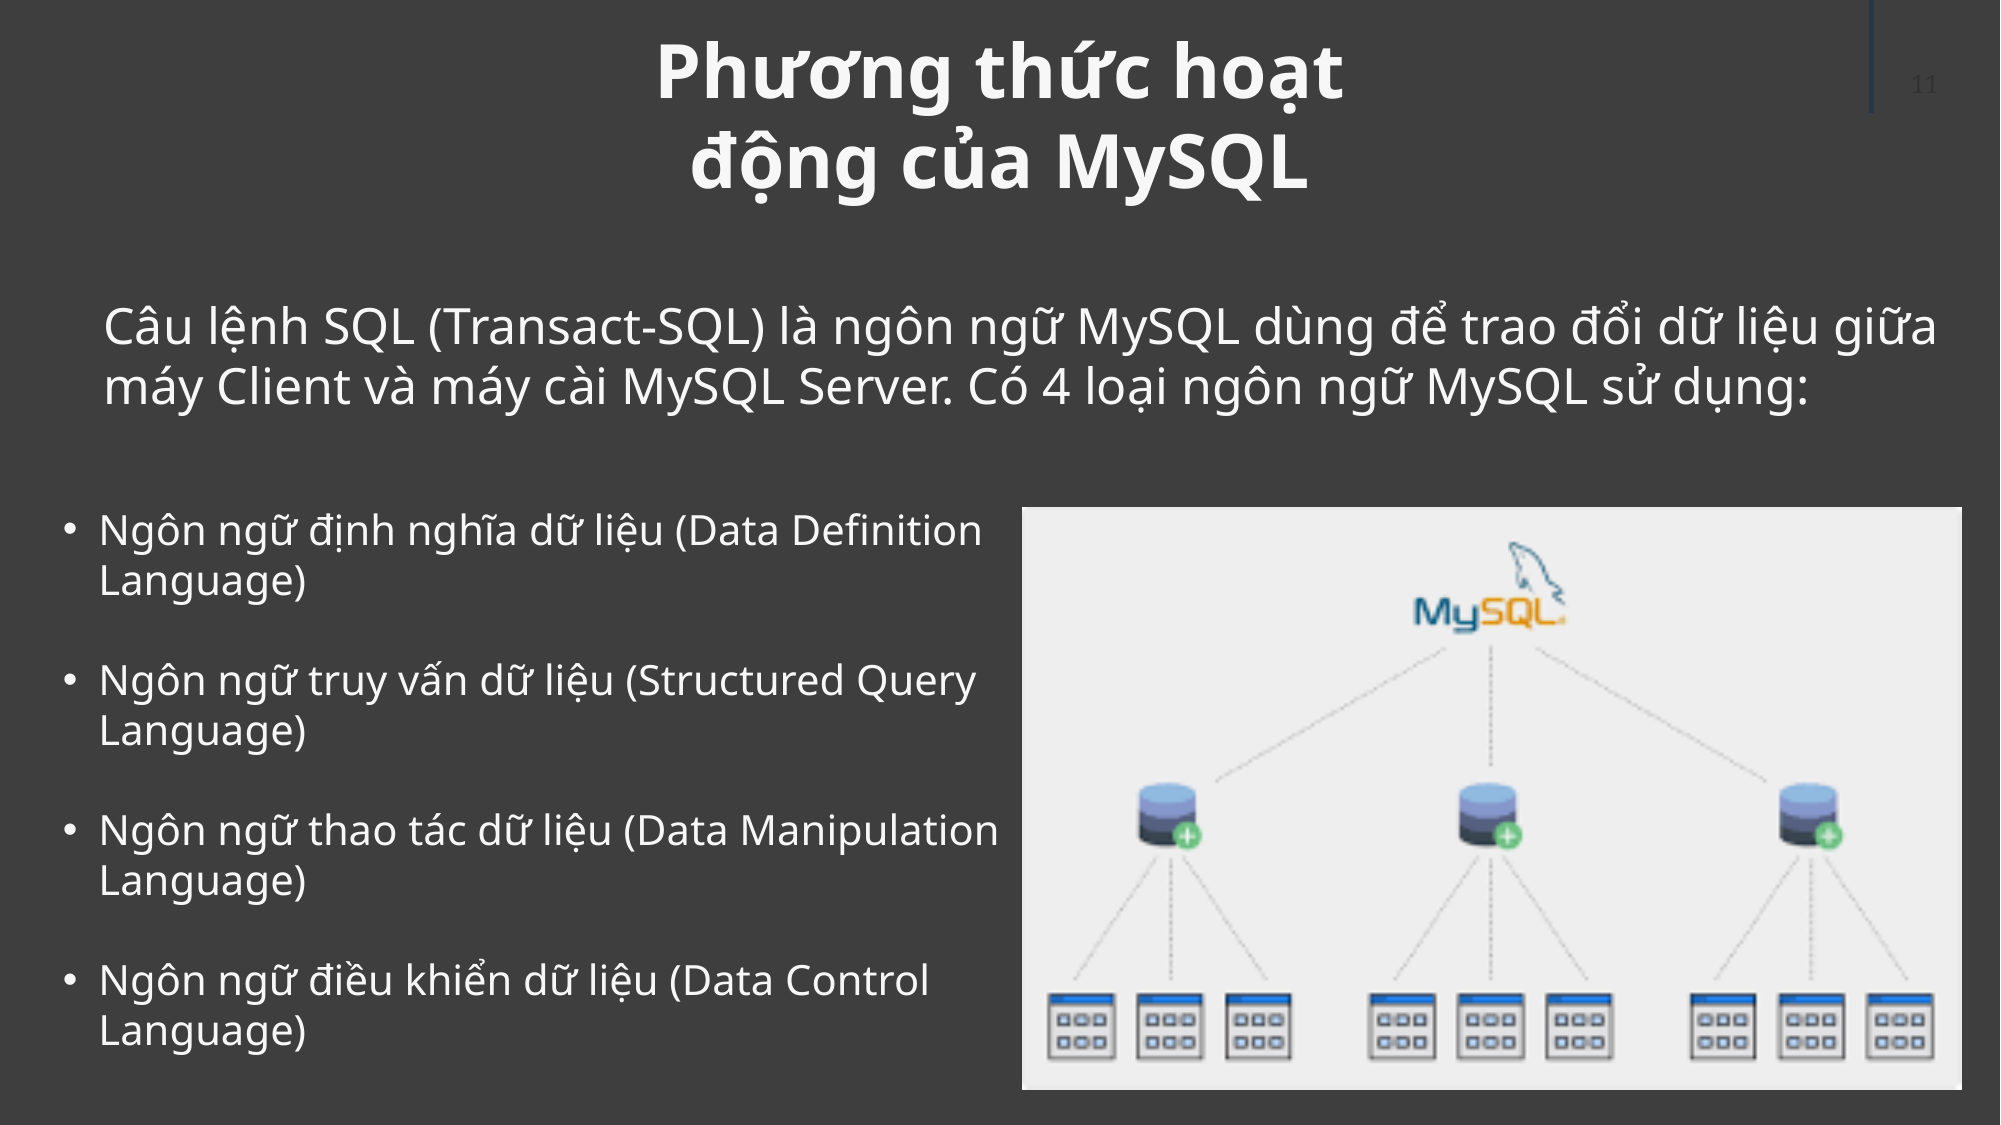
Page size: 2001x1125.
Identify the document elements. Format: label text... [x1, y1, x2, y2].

picture [1022, 507, 1962, 1090]
text_box Câu lệnh SQL (Transact-SQL) là ngôn ngữ MySQL dùng để trao đổi dữ liệu giữa máy Client và máy cài MySQL Server. Có 4 loại ngôn ngữ MySQL sử dụng: [88, 286, 1957, 467]
text_box Ngôn ngữ định nghĩa dữ liệu (Data Definition Language) Ngôn ngữ truy vấn dữ liệu (Structured Query Language) Ngôn ngữ thao tác dữ liệu (Data Manipulation Language) Ngôn ngữ điều khiển dữ liệu (Data Control Language) [8, 436, 1023, 1062]
text_box Phương thức hoạt động của MySQL [576, 16, 1424, 212]
